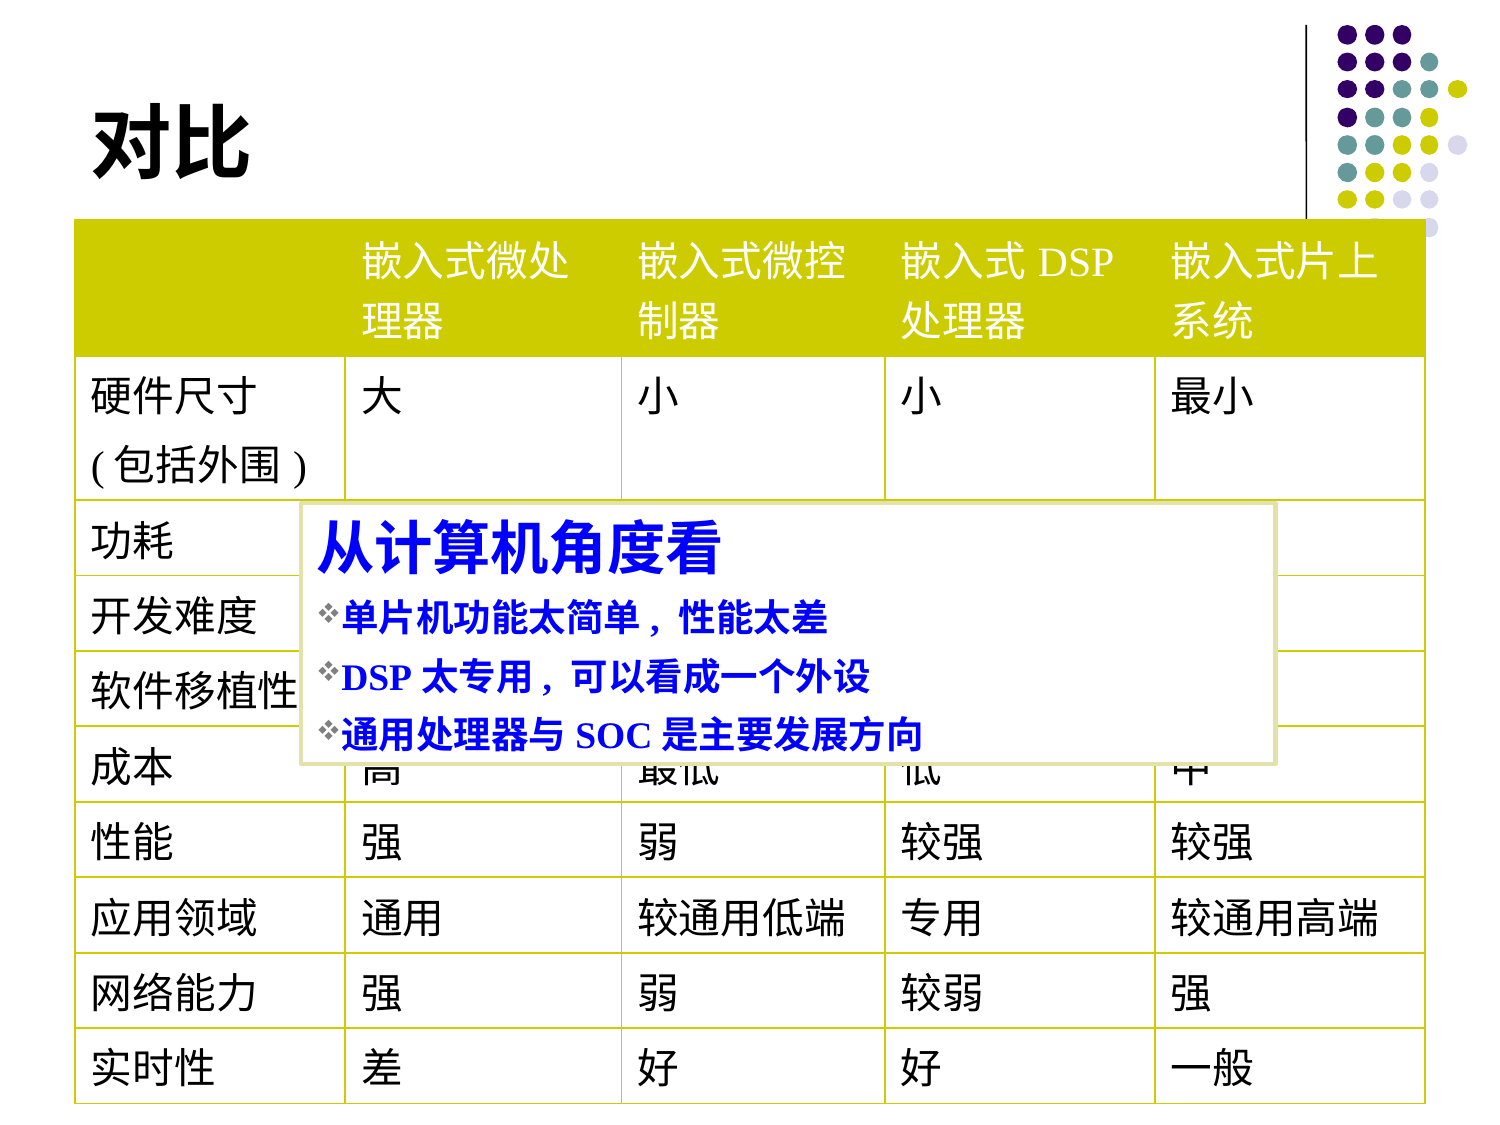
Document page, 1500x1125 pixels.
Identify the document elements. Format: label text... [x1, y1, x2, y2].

table_cell 最小 [1156, 357, 1424, 499]
table_cell 坏 [1278, 652, 1424, 725]
table_cell 大 [346, 357, 621, 499]
table_cell 弱 [622, 803, 884, 876]
table_cell 好 [622, 1029, 884, 1103]
table_cell 强 [1156, 954, 1424, 1027]
table_cell 硬件尺寸 (包括外围) [76, 357, 344, 499]
title 对比 [37, 39, 1187, 197]
table_cell 强 [346, 803, 621, 876]
table_header 嵌入式DSP处理器 [886, 221, 1154, 355]
table_cell 差 [346, 1029, 621, 1103]
table_cell 低 [886, 766, 1154, 801]
table_cell 较通用低端 [622, 878, 884, 952]
table_cell 大 [1278, 576, 1424, 650]
table_cell 强 [346, 954, 621, 1027]
table_cell 一般 [1156, 1029, 1424, 1103]
table_cell 较通用高端 [1156, 878, 1424, 952]
table_cell 好 [886, 1029, 1154, 1103]
table_header [76, 221, 344, 355]
table_cell 实时性 [76, 1029, 344, 1103]
table_cell 专用 [886, 878, 1154, 952]
table_cell 较强 [886, 803, 1154, 876]
table_cell 小 [622, 357, 884, 499]
table_header 嵌入式片上系统 [1156, 221, 1424, 355]
table_cell 功耗 [76, 501, 299, 575]
table_cell 较弱 [886, 954, 1154, 1027]
table_cell 最低 [622, 766, 884, 801]
table_cell 性能 [76, 803, 344, 876]
table_cell 弱 [622, 954, 884, 1027]
table_cell 较强 [1156, 803, 1424, 876]
table_header 嵌入式微控制器 [622, 221, 884, 355]
table_header 嵌入式微处理器 [346, 221, 621, 355]
table_cell 应用领域 [76, 878, 344, 952]
table_cell 中 [1278, 501, 1424, 575]
table_cell 中 [1156, 727, 1424, 801]
table_cell 开发难度 [76, 576, 299, 650]
table_cell 网络能力 [76, 954, 344, 1027]
table_cell 软件移植性 [76, 652, 299, 725]
table_cell 小 [886, 357, 1154, 499]
table_cell 高 [346, 766, 621, 801]
table_cell 成本 [76, 727, 344, 801]
table_cell 通用 [346, 878, 621, 952]
text_box 从计算机角度看 单片机功能太简单, 性能太差 DSP太专用, 可以看成一个外设 通用处理器与SOC是主要发展方向 [299, 501, 1278, 766]
